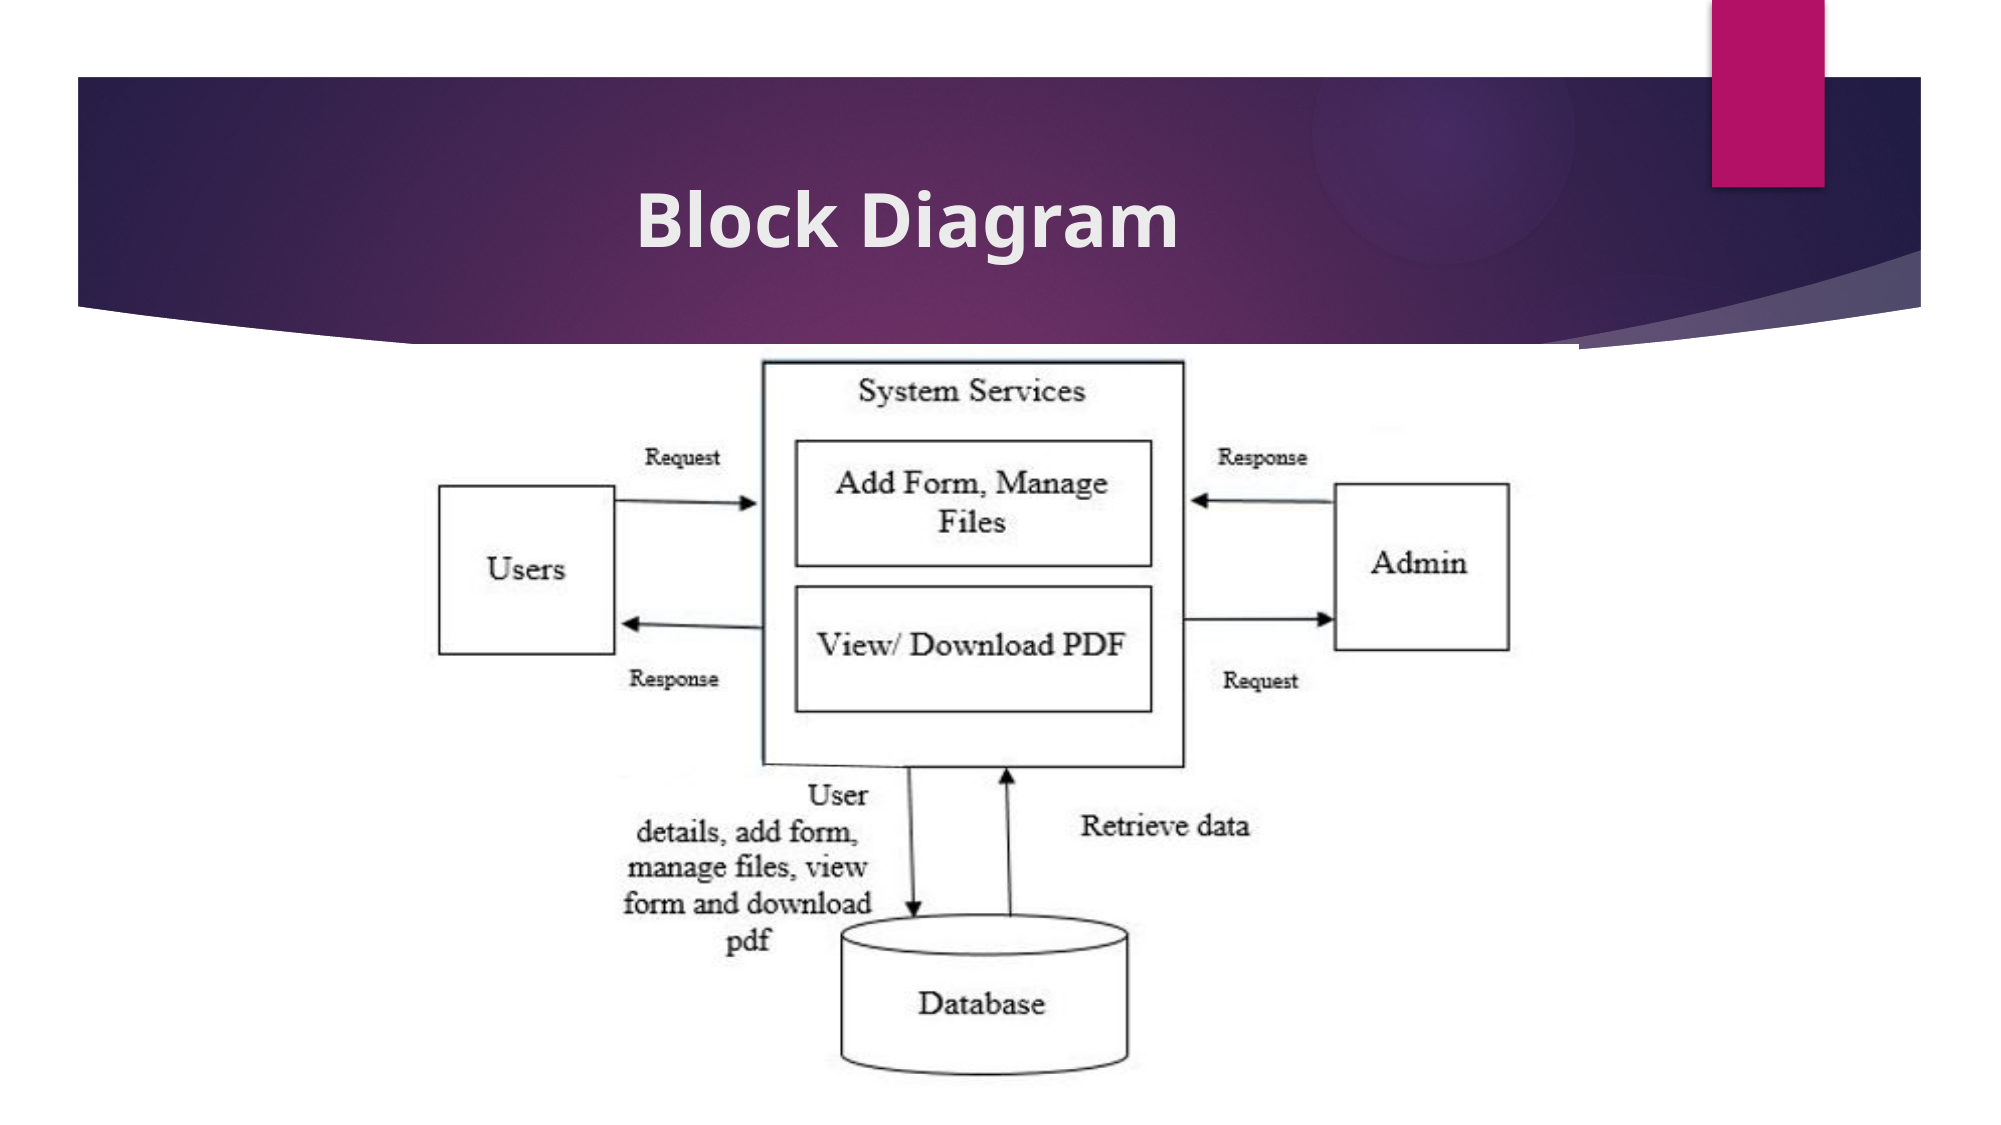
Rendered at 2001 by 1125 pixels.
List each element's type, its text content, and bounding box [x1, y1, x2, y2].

title Block Diagram [189, 159, 1627, 276]
picture [294, 344, 1579, 1101]
